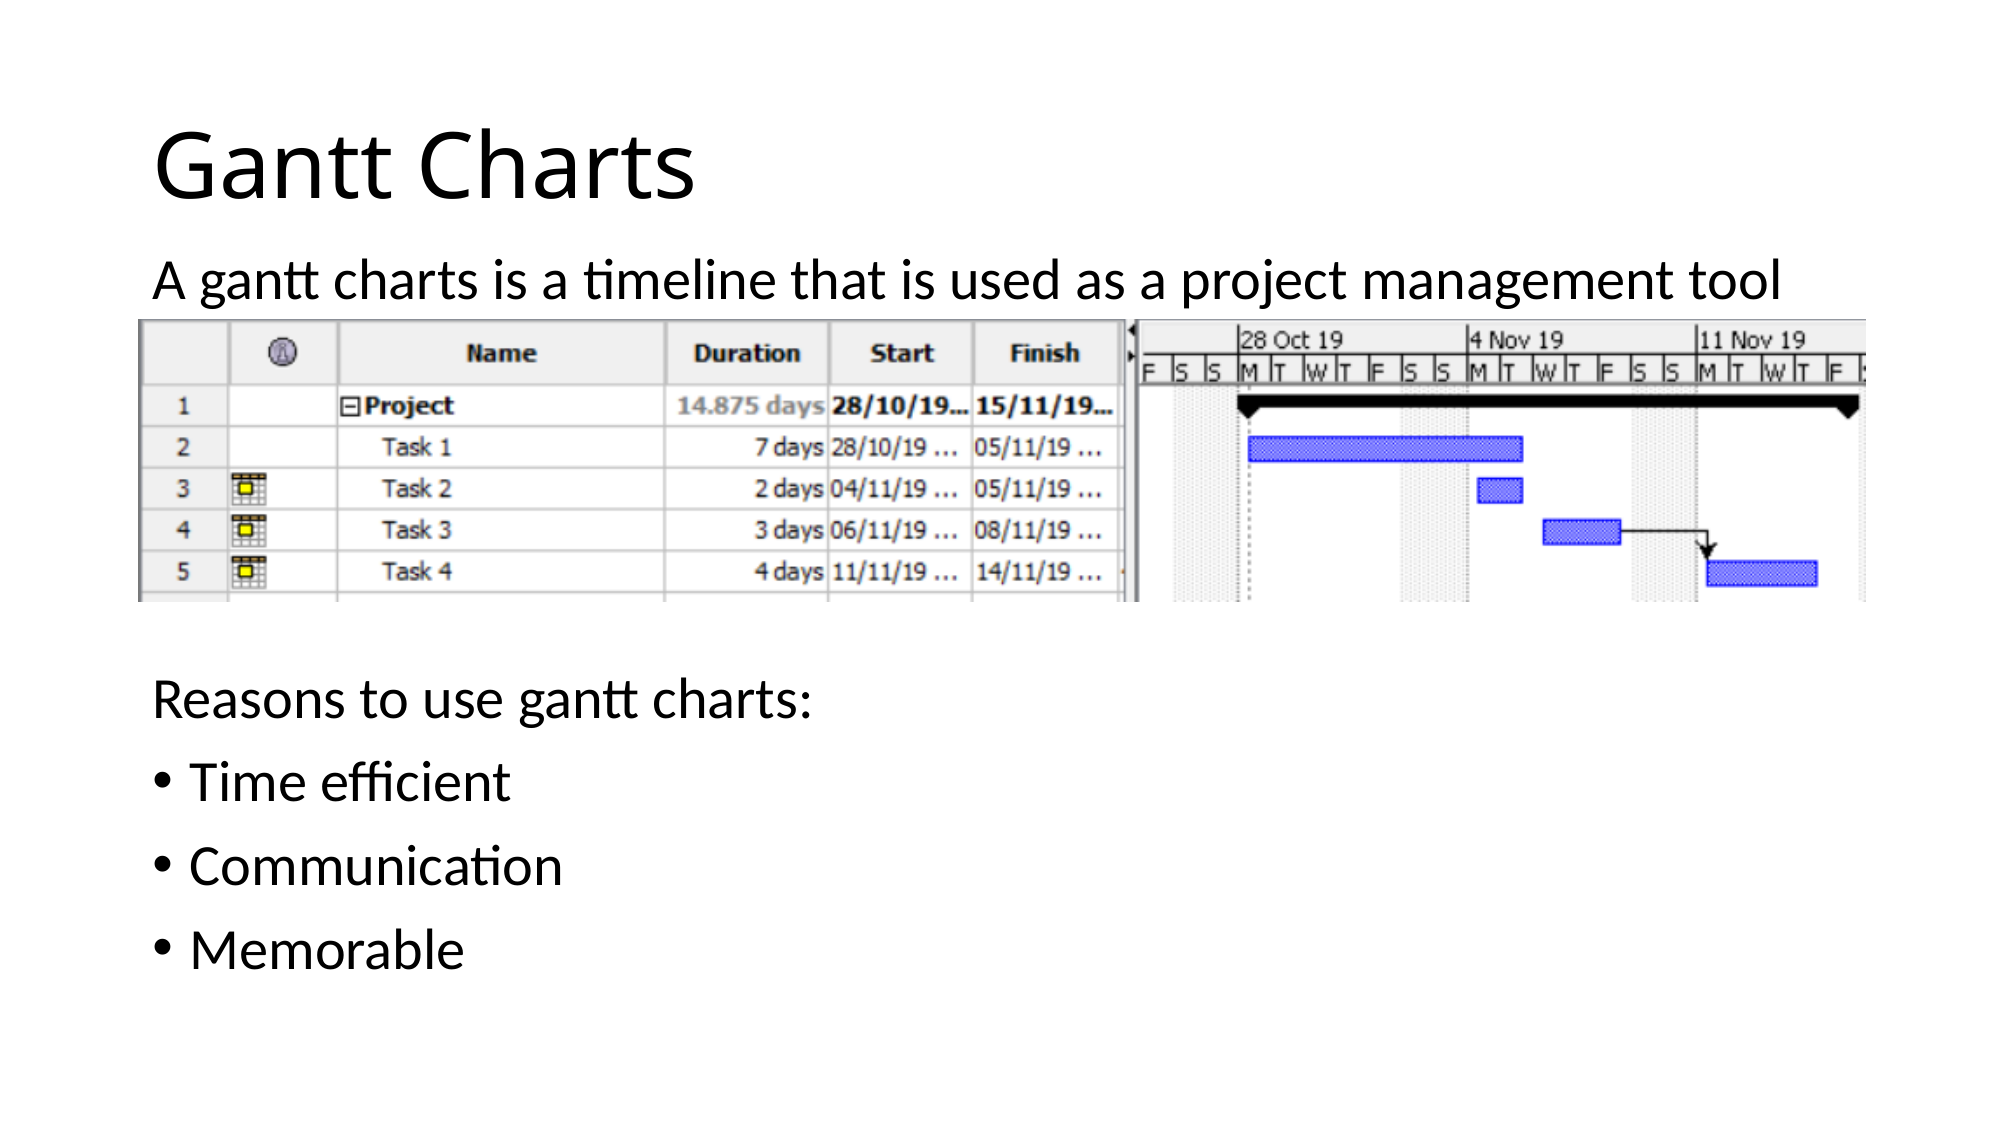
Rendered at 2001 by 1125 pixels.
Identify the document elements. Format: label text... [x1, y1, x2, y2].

list A gantt charts is a timeline that is used as a project management tool Reasons to use gantt charts: Time efficient Communication Memorable [137, 241, 1863, 1014]
title Gantt Charts [137, 59, 1863, 241]
picture [138, 319, 1866, 602]
